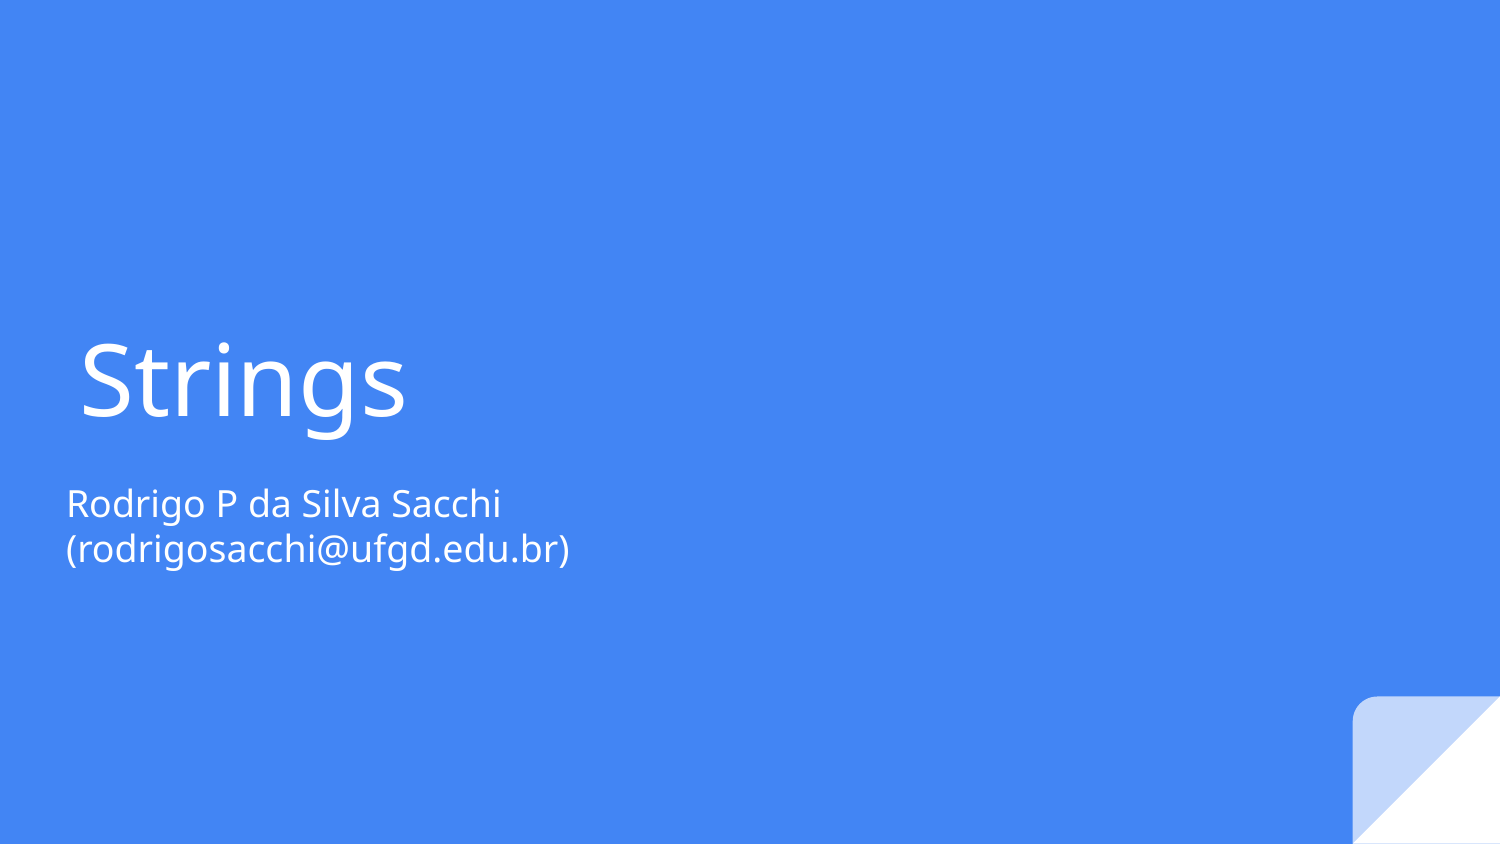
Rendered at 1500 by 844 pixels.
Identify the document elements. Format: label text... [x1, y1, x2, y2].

subtitle Rodrigo P da Silva Sacchi (rodrigosacchi@ufgd.edu.br) [51, 464, 1449, 813]
title Strings [64, 298, 1413, 452]
